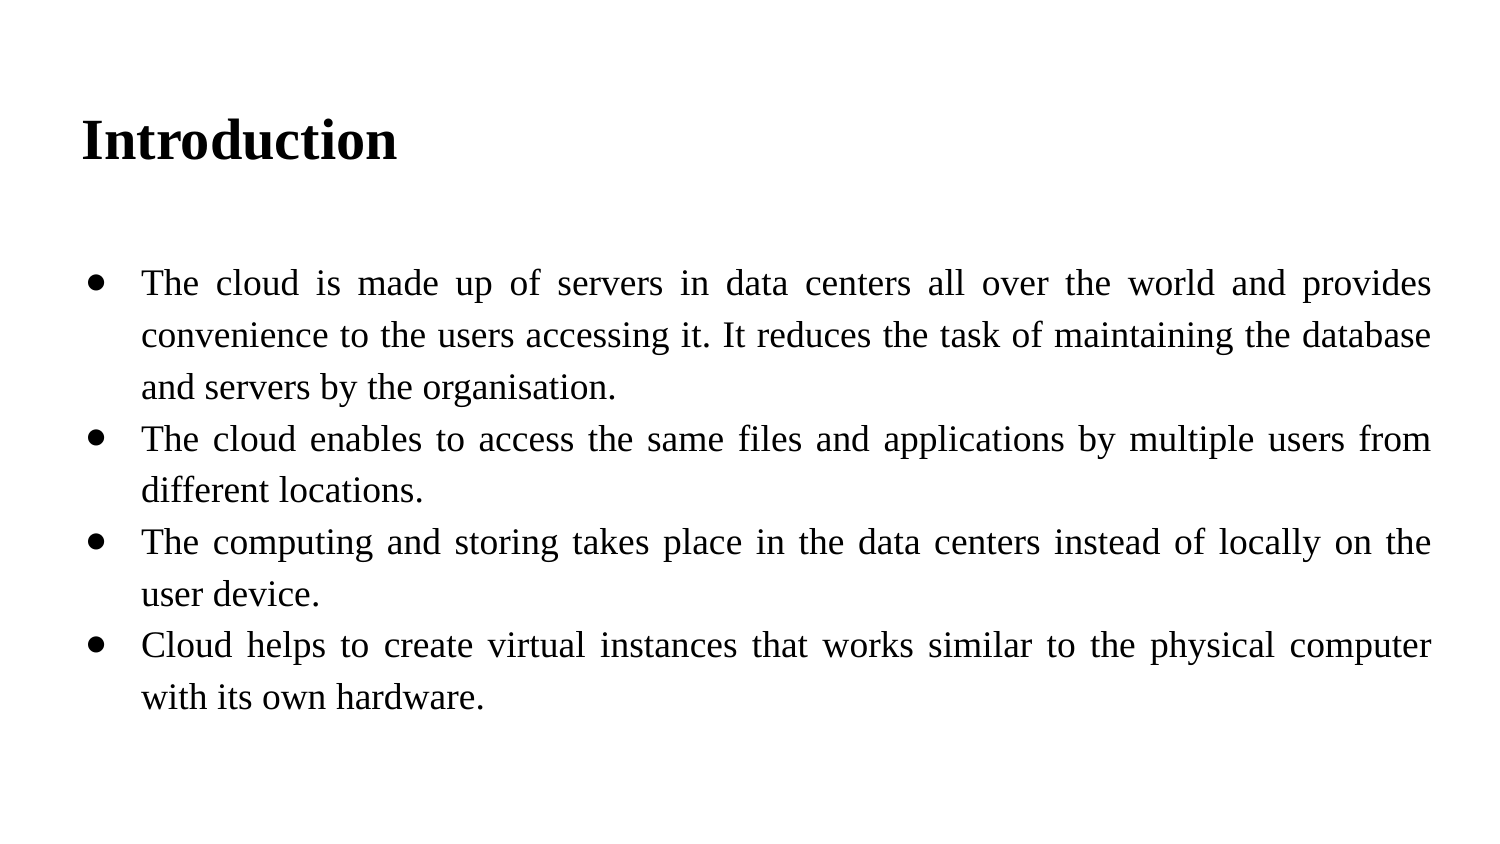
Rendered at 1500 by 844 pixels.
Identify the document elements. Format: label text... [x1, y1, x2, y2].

title Introduction [66, 86, 1465, 225]
list The cloud is made up of servers in data centers all over the world and provides convenience to the users accessing it. It reduces the task of maintaining the database and servers by the organisation. The cloud enables to access the same files and applications by multiple users from different locations. The computing and storing takes place in the data centers instead of locally on the user device. Cloud helps to create virtual instances that works similar to the physical computer with its own hardware. [51, 236, 1449, 797]
